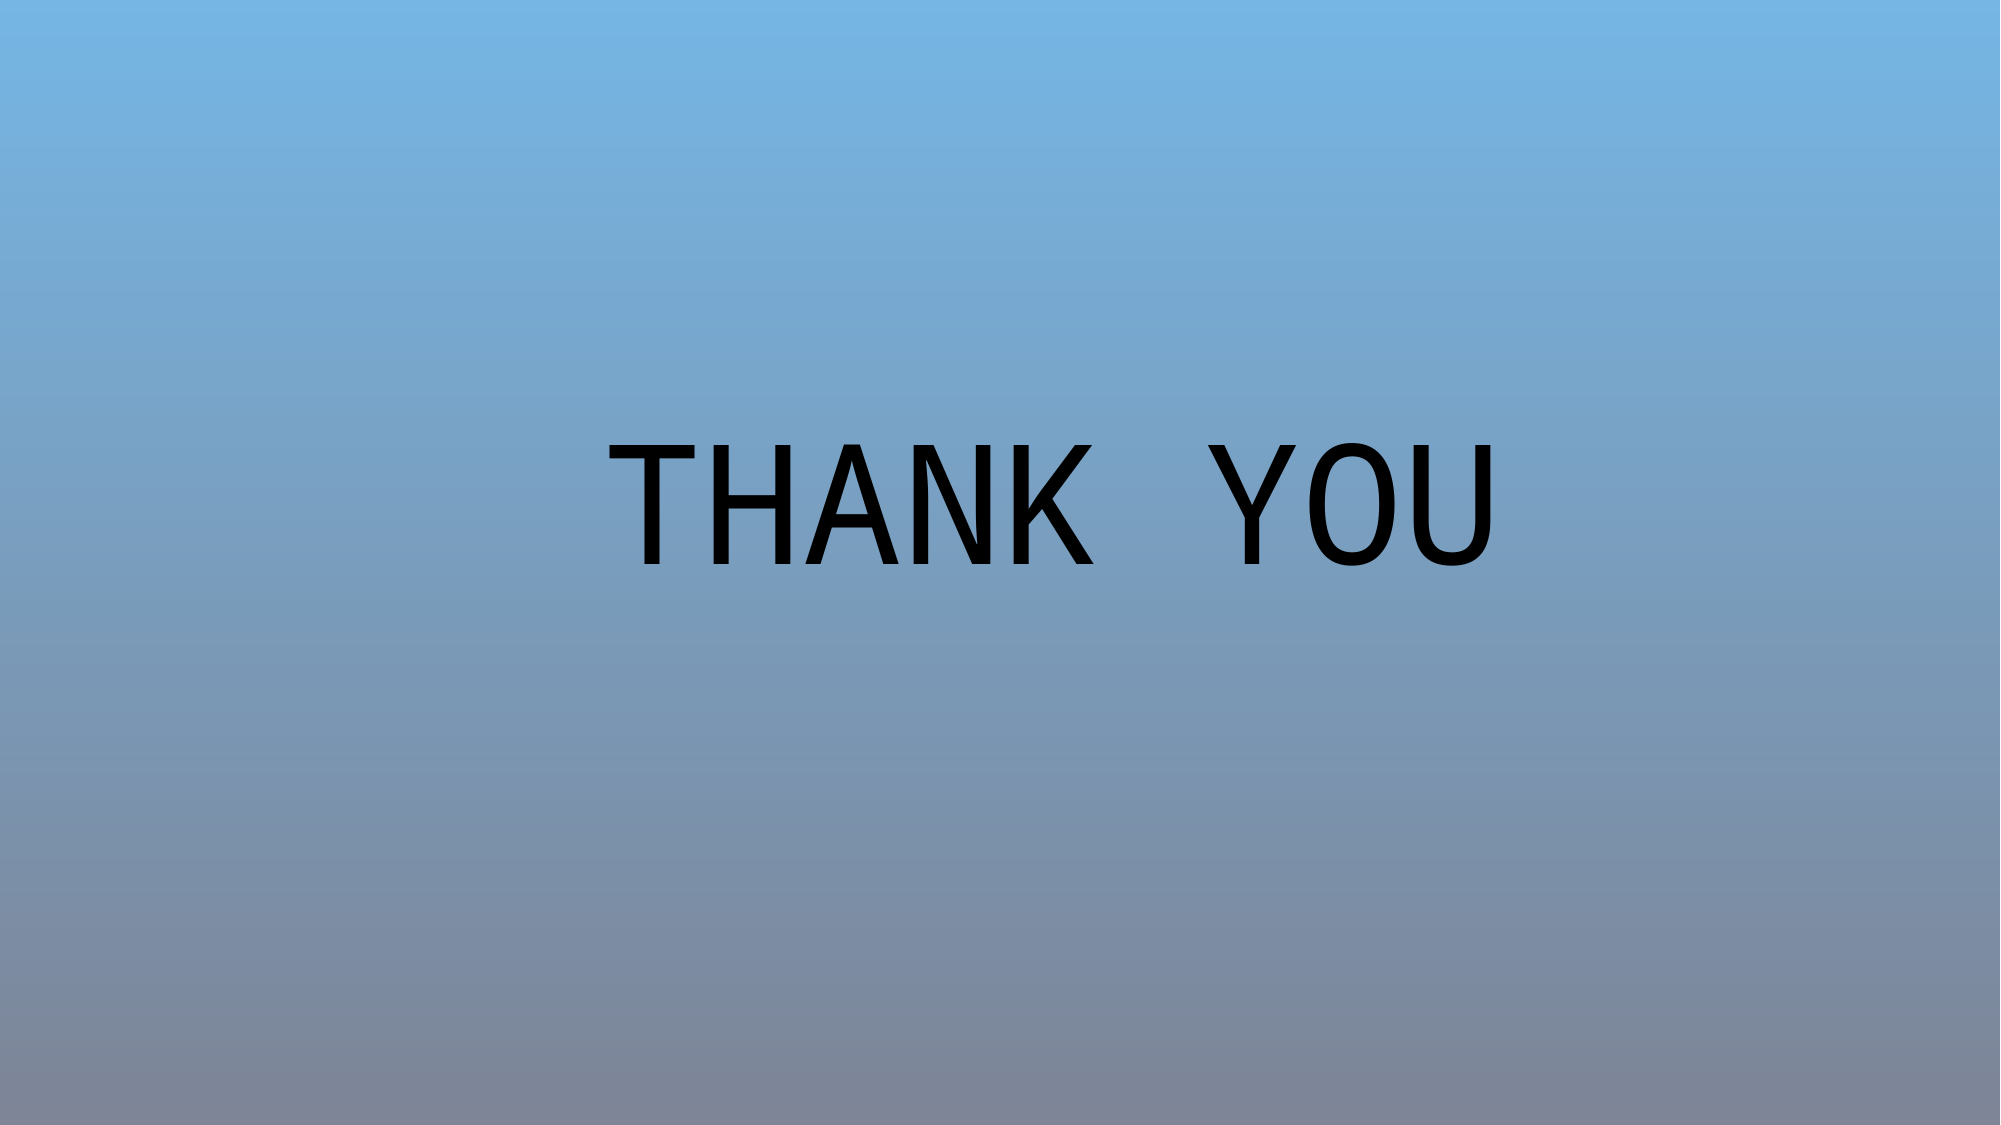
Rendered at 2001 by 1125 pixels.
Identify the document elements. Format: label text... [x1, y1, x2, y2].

text_box THANK YOU [575, 391, 1530, 606]
